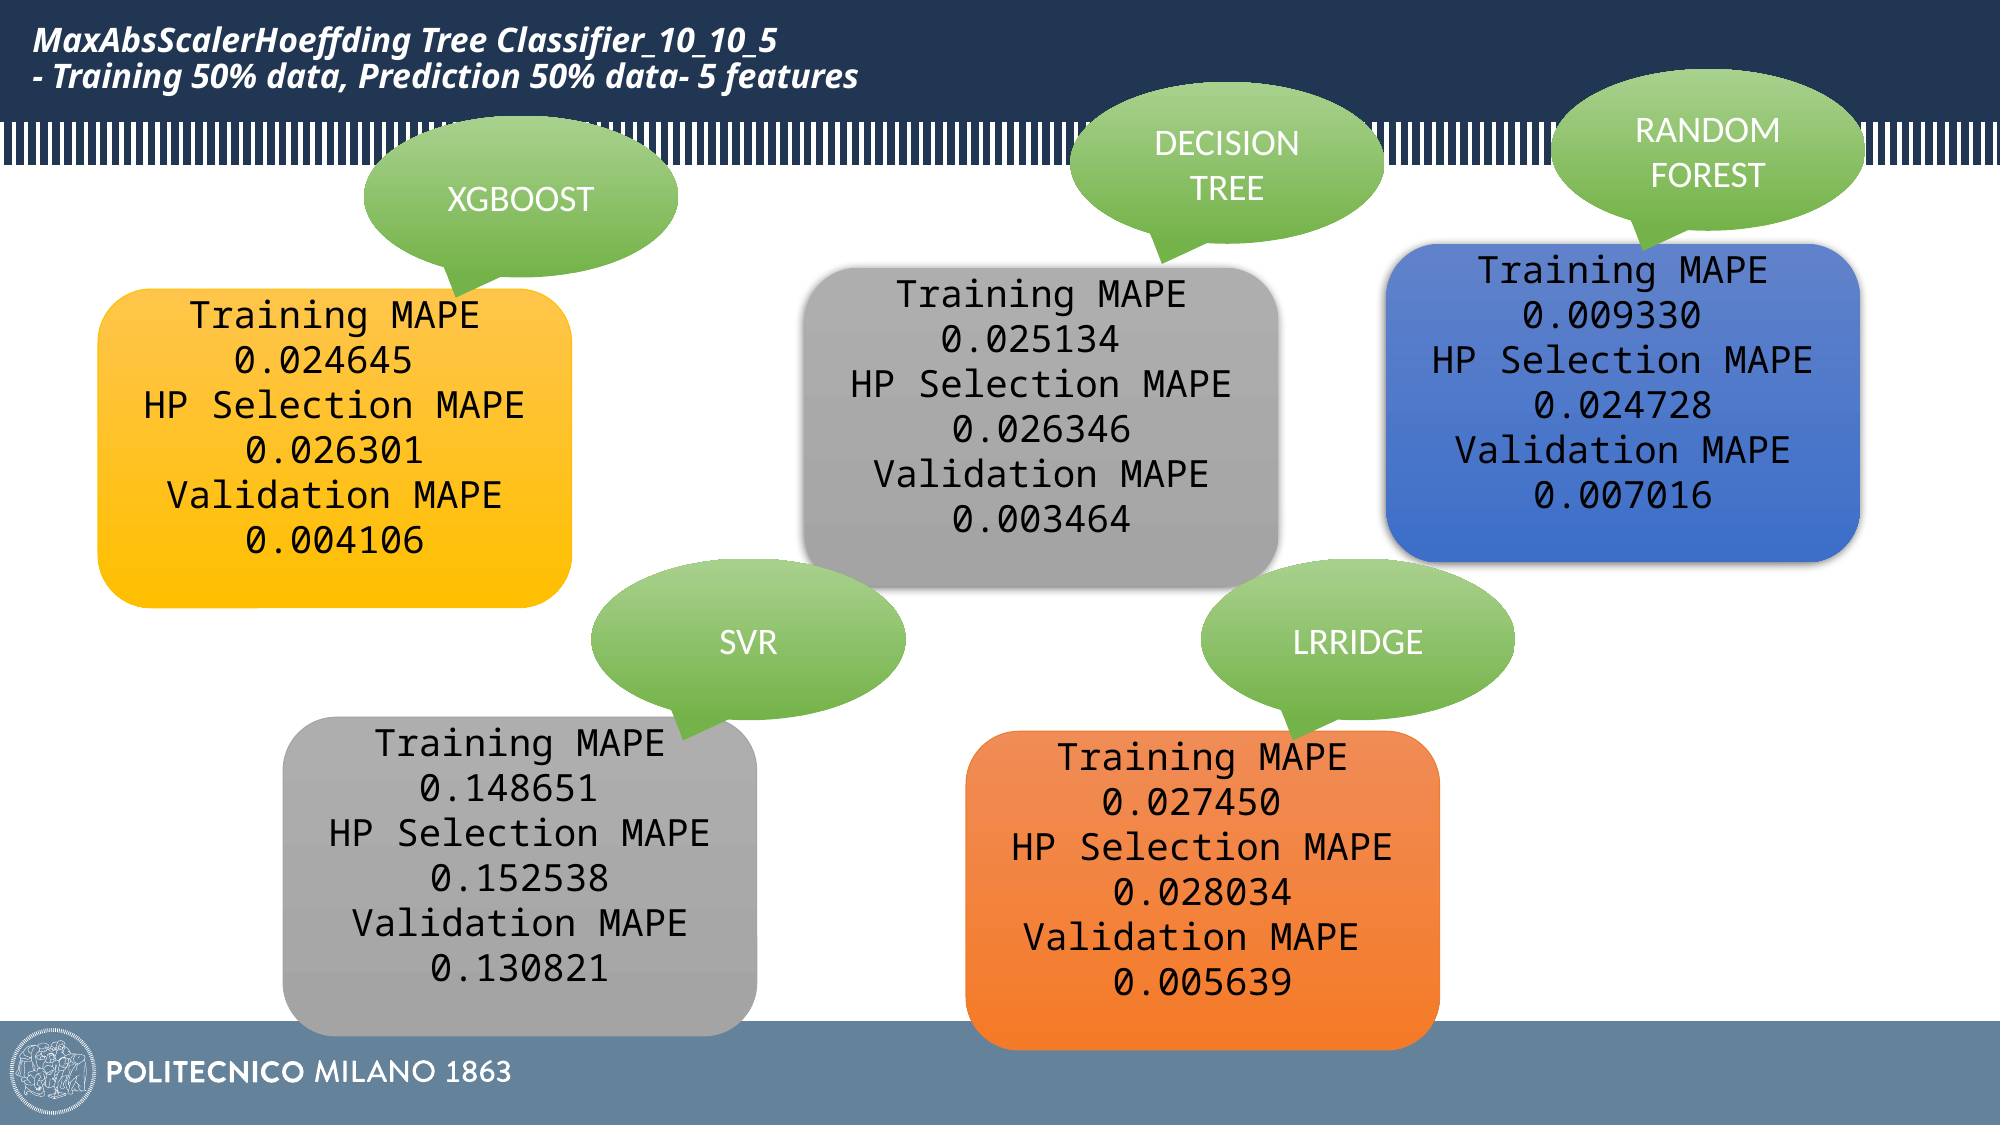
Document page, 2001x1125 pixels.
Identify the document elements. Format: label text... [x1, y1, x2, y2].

text_box DECISION TREE [1070, 82, 1385, 264]
text_box SVR [591, 558, 906, 741]
text_box Training MAPE 0.027450 HP Selection MAPE 0.028034 Validation MAPE 0.005639 [965, 730, 1441, 1051]
text_box RANDOM FOREST [1551, 69, 1866, 251]
text_box Training MAPE 0.025134 HP Selection MAPE 0.026346 Validation MAPE 0.003464 [804, 267, 1279, 587]
text_box Training MAPE 0.009330 HP Selection MAPE 0.024728 Validation MAPE 0.007016 [1386, 243, 1860, 563]
text_box Training MAPE 0.148651 HP Selection MAPE 0.152538 Validation MAPE 0.130821 [282, 716, 758, 1037]
text_box XGBOOST [364, 115, 679, 298]
title MaxAbsScalerHoeffding Tree Classifier_10_10_5 - Training 50% data, Prediction 50% data- 5 features [17, 14, 1161, 104]
text_box LRRIDGE [1201, 558, 1516, 741]
text_box Training MAPE 0.024645 HP Selection MAPE 0.026301 Validation MAPE 0.004106 [97, 288, 573, 609]
